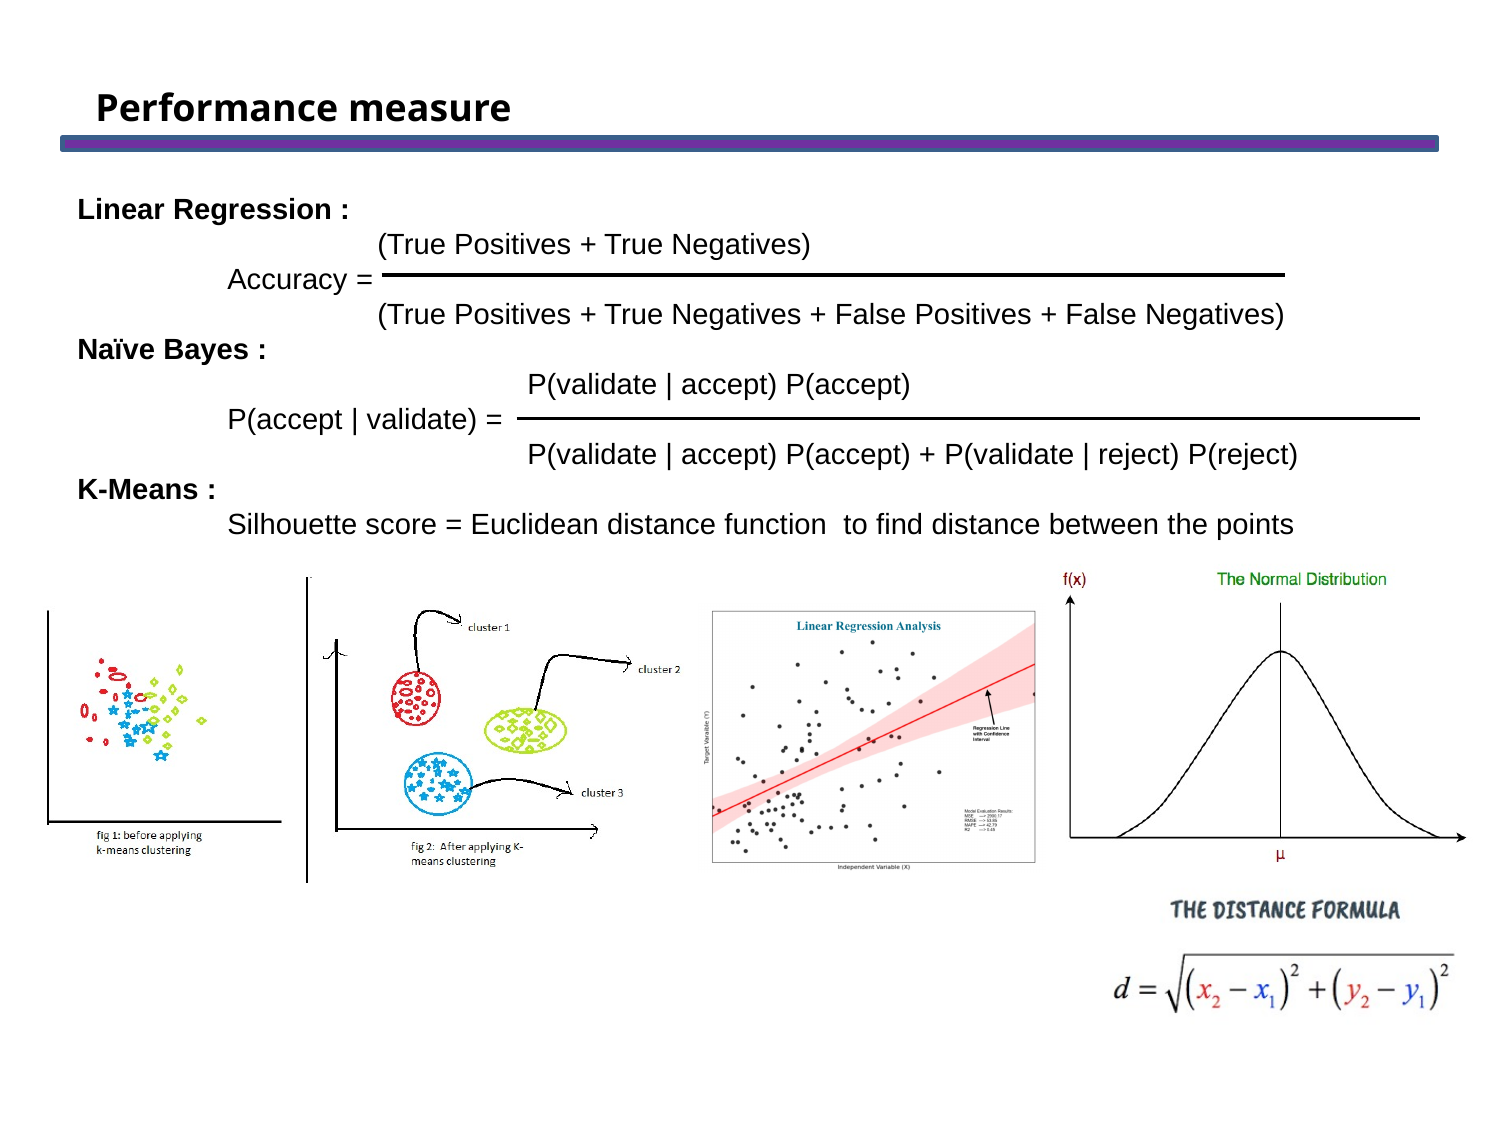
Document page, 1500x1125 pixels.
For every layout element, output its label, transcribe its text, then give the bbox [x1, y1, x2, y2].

picture [35, 573, 684, 883]
picture [698, 551, 1490, 1034]
text_box Performance measure [43, 76, 574, 182]
text_box [574, 137, 1438, 150]
text_box Linear Regression : (True Positives + True Negatives) Accuracy = (True Positives + True Negatives + False Positives + False Negatives) Naïve Bayes : P(validate | accept) P(accept) P(accept | validate) = P(validate | accept) P(accept) + P(validate | reject) P(reject) K-Means : Silhouette score = Euclidean distance function to find distance between the points [62, 182, 1438, 548]
